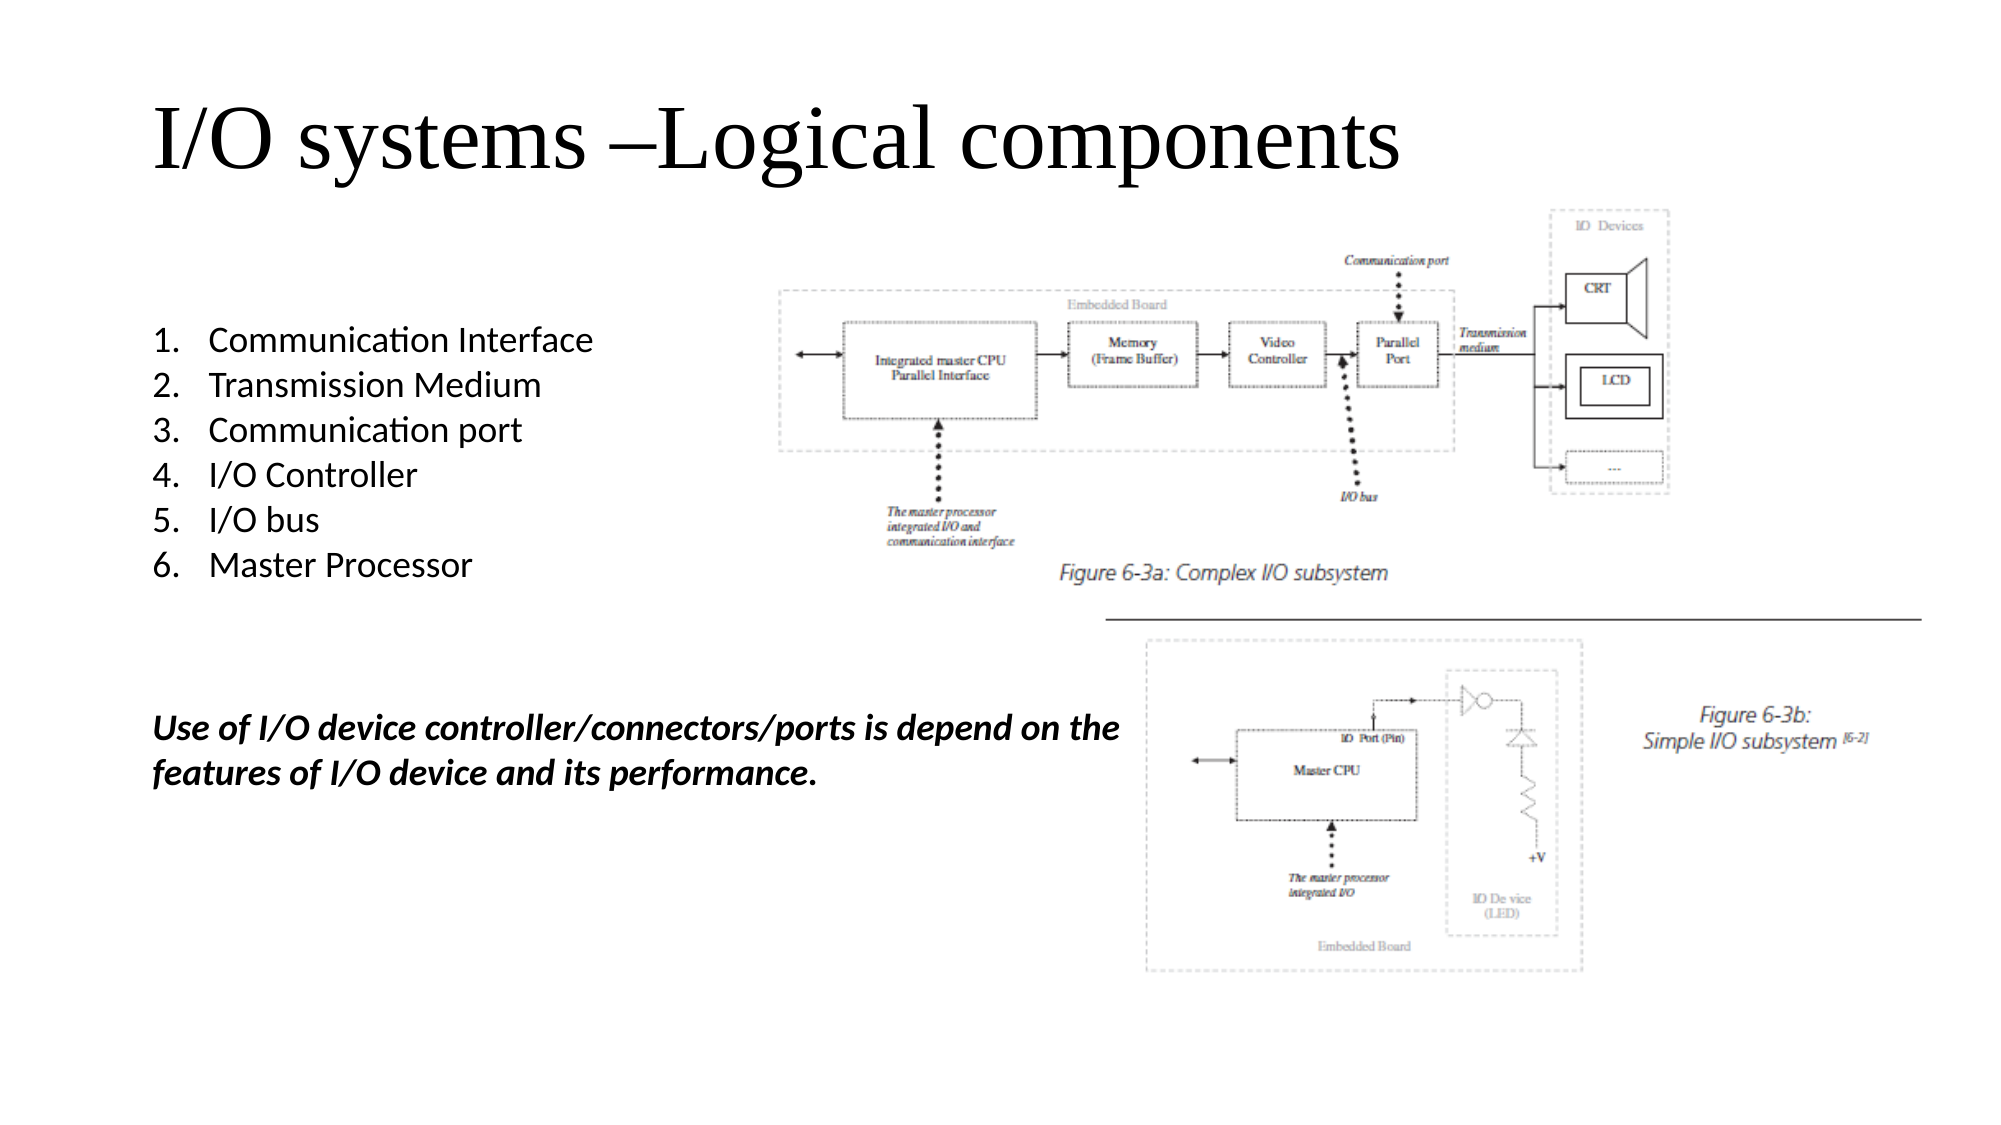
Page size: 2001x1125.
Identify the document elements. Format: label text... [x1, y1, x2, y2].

title I/O systems –Logical components [137, 30, 1863, 248]
text_box Use of I/O device controller/connectors/ports is depend on the features of I/O device and its performance. [137, 695, 1105, 801]
picture [1105, 616, 1922, 988]
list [731, 188, 1731, 596]
text_box Communication Interface Transmission Medium Communication port I/O Controller I/O bus Master Processor [137, 307, 731, 592]
